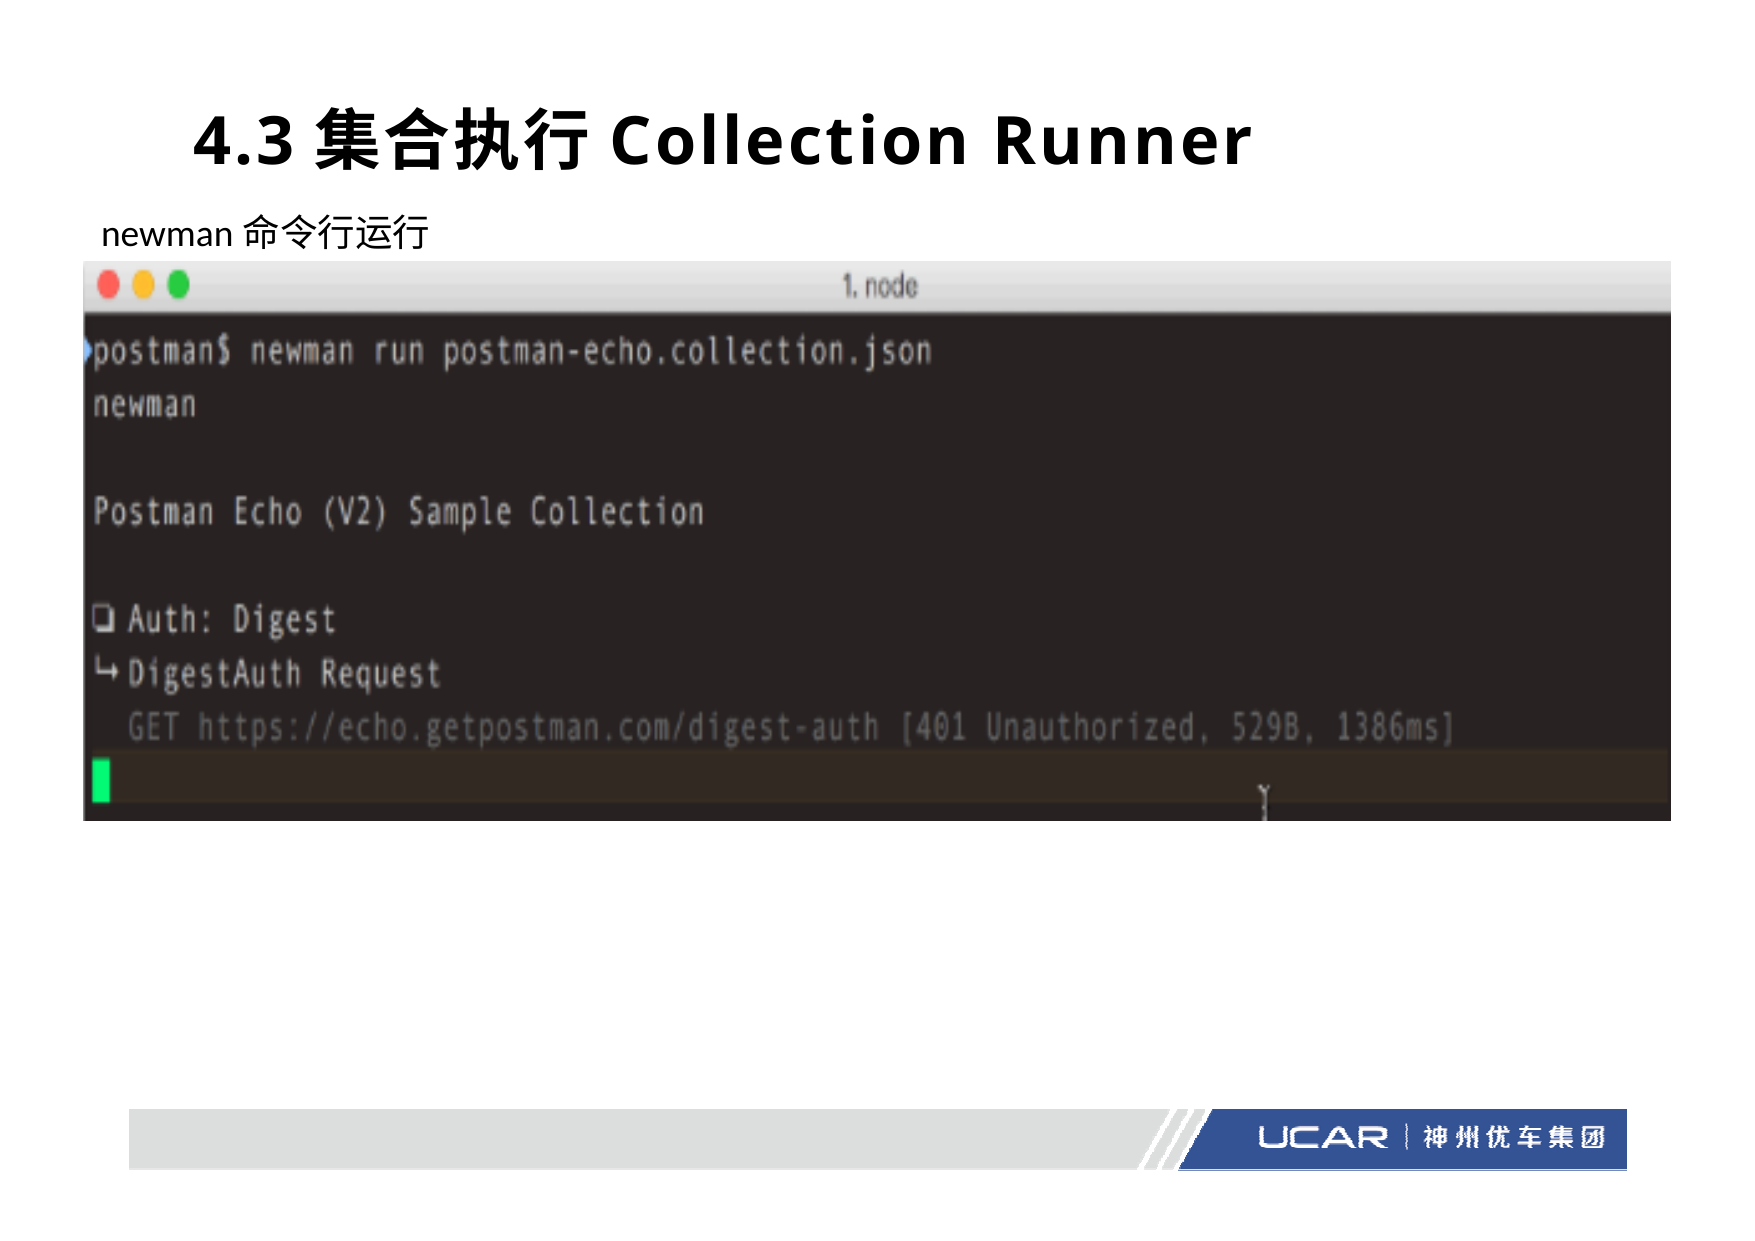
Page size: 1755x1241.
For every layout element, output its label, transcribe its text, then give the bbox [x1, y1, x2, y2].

picture [127, 1107, 1627, 1173]
title 4.3集合执行Collection Runner [191, 96, 1288, 201]
text_box newman命令行运行 [86, 201, 1668, 259]
picture [83, 261, 1671, 821]
